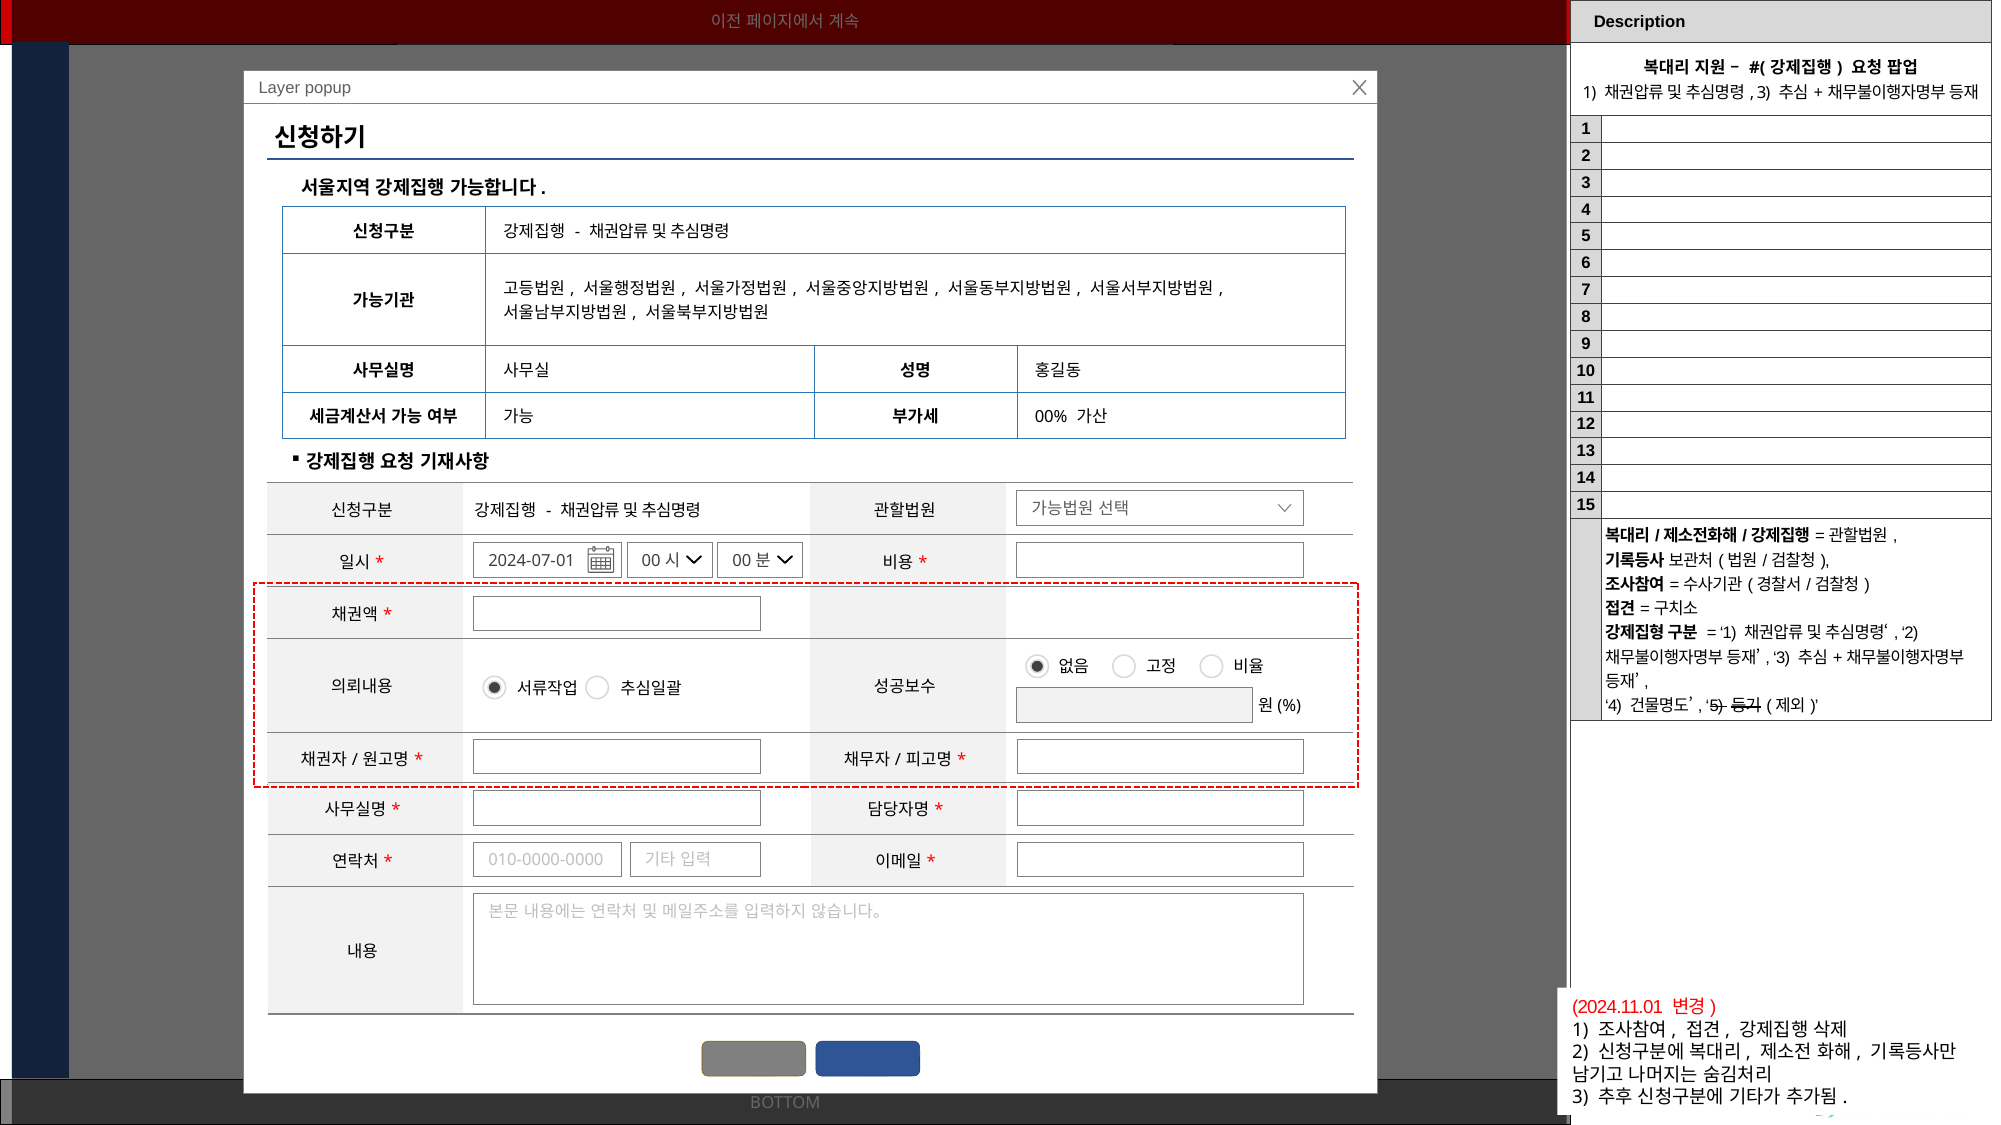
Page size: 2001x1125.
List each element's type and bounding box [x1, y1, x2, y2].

table_cell [1602, 412, 1991, 437]
picture [1803, 1115, 1970, 1121]
table_cell [1602, 277, 1991, 303]
table_cell [1571, 143, 1601, 169]
table_cell [1571, 304, 1601, 330]
table_cell [1602, 170, 1991, 196]
table_cell [1571, 277, 1601, 303]
table_cell [1571, 438, 1601, 464]
table_cell [1571, 465, 1601, 491]
table_cell [1571, 519, 1601, 720]
table_cell [1571, 170, 1601, 196]
table_cell [1571, 492, 1601, 518]
table_cell [1571, 116, 1601, 142]
table_cell [1602, 250, 1991, 276]
text_box [11, 0, 1999, 1125]
table_cell [1602, 465, 1991, 491]
table_cell [1571, 43, 1991, 115]
table_cell [1602, 358, 1991, 384]
table_cell [1571, 331, 1601, 357]
table_cell [1571, 250, 1601, 276]
table_cell [1571, 412, 1601, 437]
table_cell [1602, 223, 1991, 249]
table_cell [1571, 223, 1601, 249]
table_cell [1602, 331, 1991, 357]
table_cell [1602, 492, 1991, 518]
table_cell [1602, 438, 1991, 464]
table_cell [1602, 304, 1991, 330]
table_cell [1602, 519, 1991, 720]
table_cell [1602, 385, 1991, 411]
table_cell [1602, 116, 1991, 142]
table_header [1571, 1, 1991, 42]
table_cell [1602, 197, 1991, 222]
table_cell [1602, 143, 1991, 169]
table_cell [1571, 358, 1601, 384]
table_cell [1571, 385, 1601, 411]
table_cell [1571, 197, 1601, 222]
